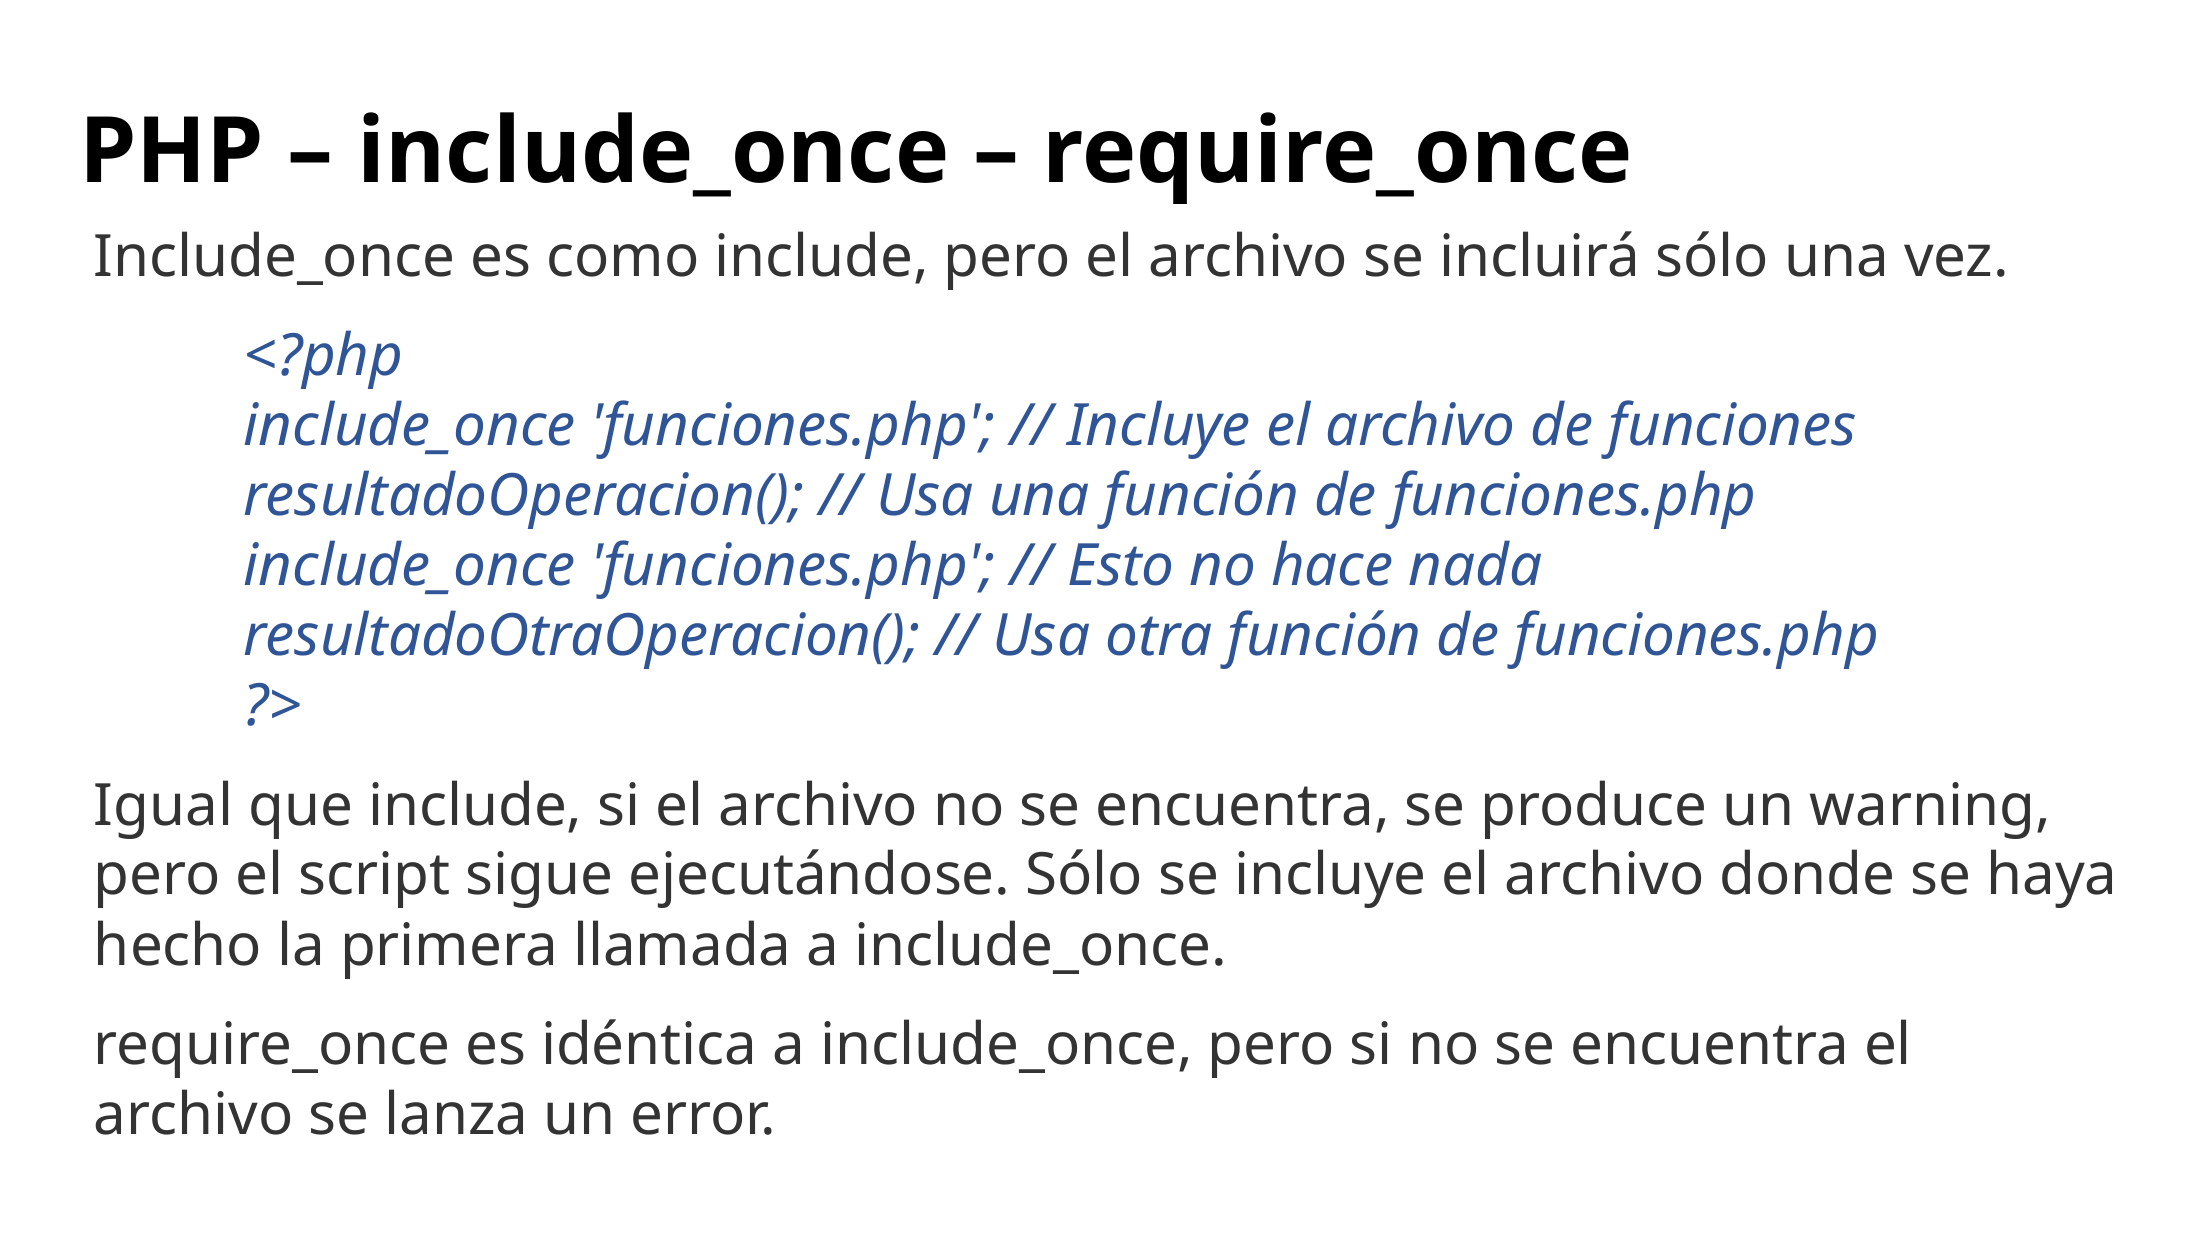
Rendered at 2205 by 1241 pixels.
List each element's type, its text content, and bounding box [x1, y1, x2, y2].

title PHP – include_once – require_once [79, 41, 2136, 210]
text_box Include_once es como include, pero el archivo se incluirá sólo una vez. <?php include_once 'funciones.php'; // Incluye el archivo de funciones resultadoOperacion(); // Usa una función de funciones.php include_once 'funciones.php'; // Esto no hace nada resultadoOtraOperacion(); // Usa otra función de funciones.php ?> Igual que include, si el archivo no se encuentra, se produce un warning, pero el script sigue ejecutándose. Sólo se incluye el archivo donde se haya hecho la primera llamada a include_once. require_once es idéntica a include_once, pero si no se encuentra el archivo se lanza un error. [79, 210, 2136, 1154]
